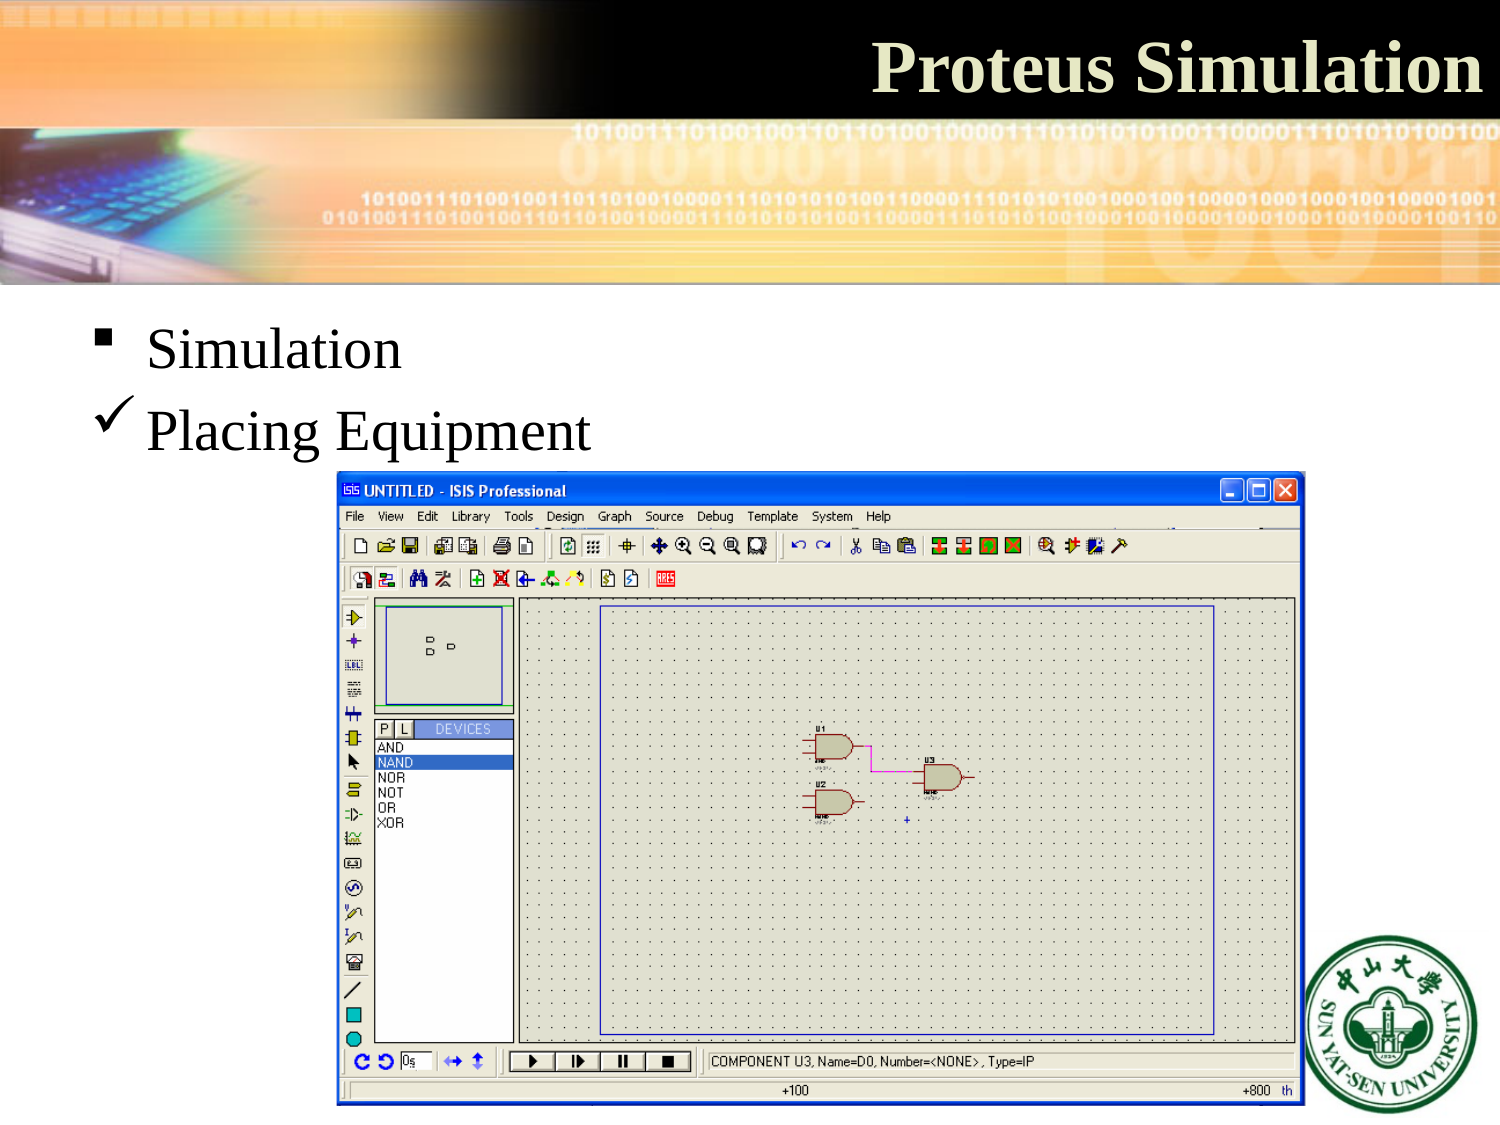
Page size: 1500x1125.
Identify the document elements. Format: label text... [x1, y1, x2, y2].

text_box Proteus Simulation [212, 0, 1500, 126]
picture [0, 0, 1500, 285]
text_box Simulation Placing Equipment [74, 302, 1425, 386]
picture [336, 470, 1489, 1118]
